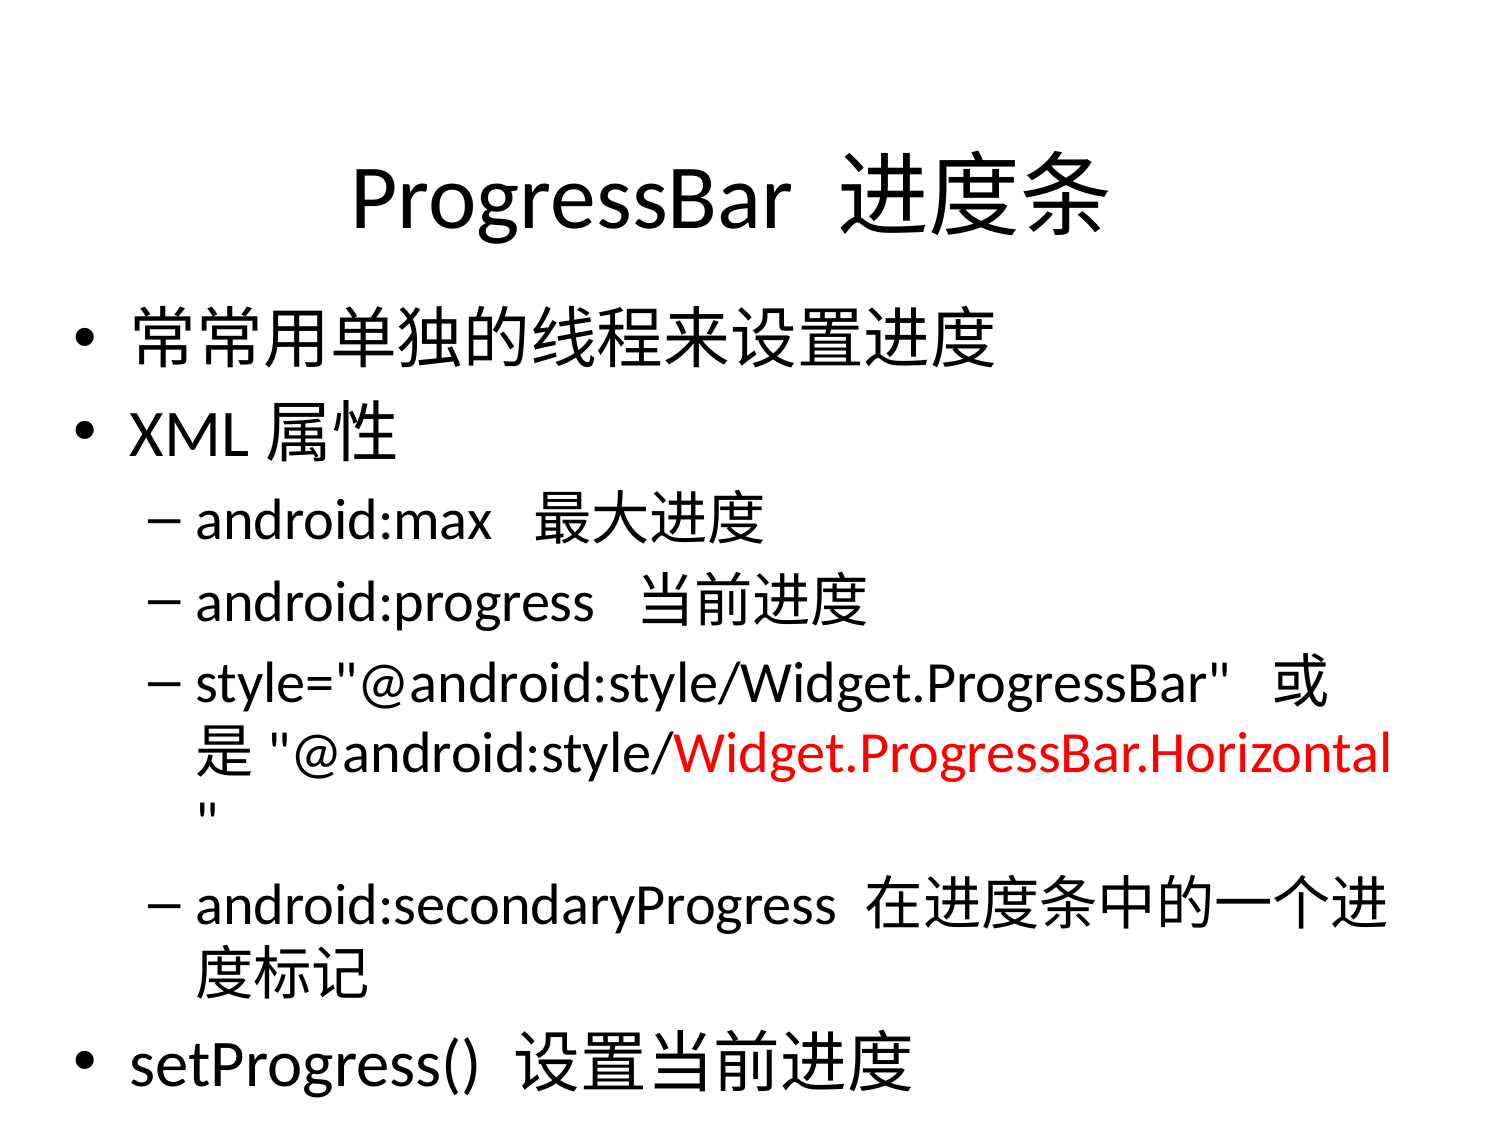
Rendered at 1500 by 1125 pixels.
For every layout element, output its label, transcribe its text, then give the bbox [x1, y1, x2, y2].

title ProgressBar 进度条 [56, 128, 1407, 317]
list 常常用单独的线程来设置进度 XML属性 android:max 最大进度 android:progress 当前进度 style="@android:style/Widget.ProgressBar" 或是"@android:style/Widget.ProgressBar.Horizontal " android:secondaryProgress 在进度条中的一个进度标记 setProgress() 设置当前进度 [58, 288, 1409, 1032]
